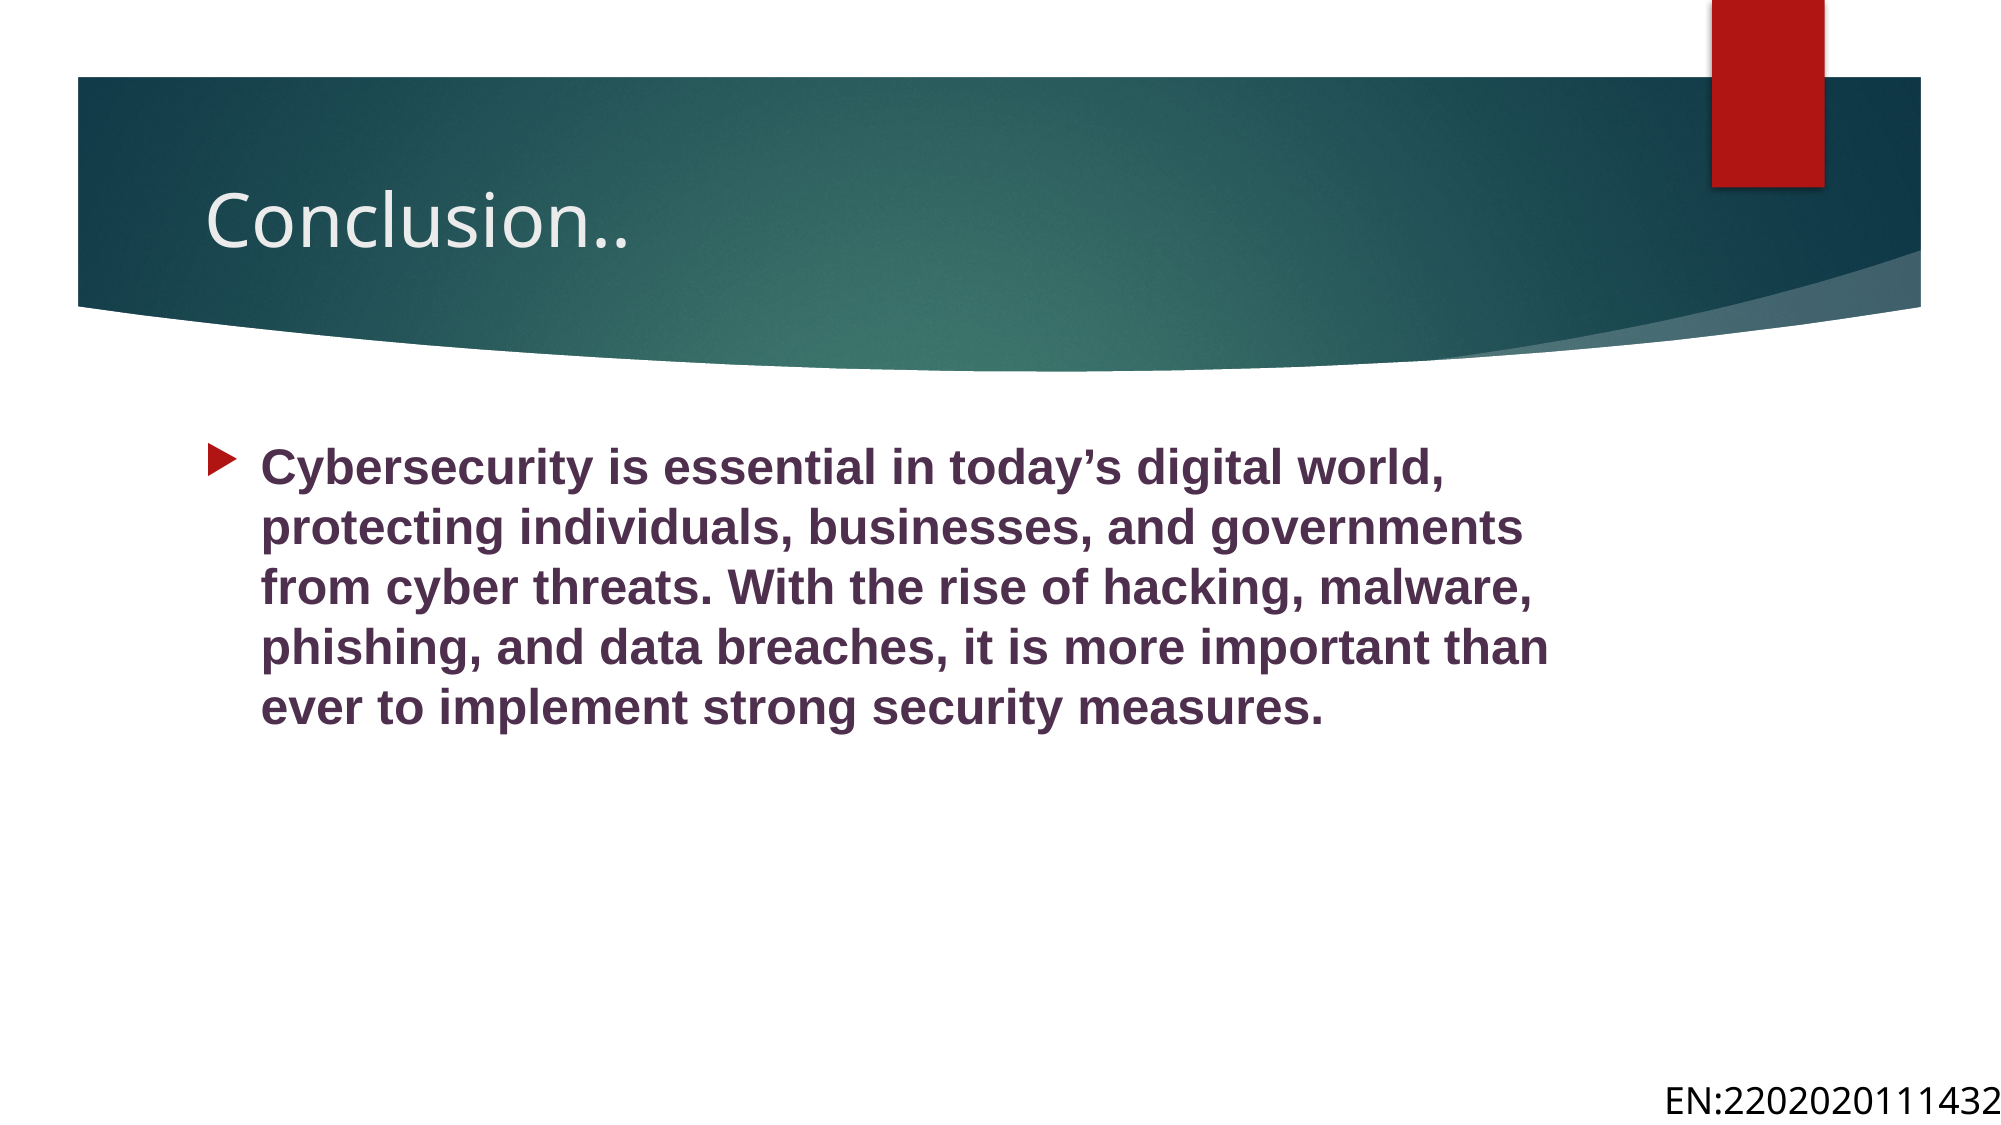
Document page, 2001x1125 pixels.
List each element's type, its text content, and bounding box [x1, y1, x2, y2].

title Conclusion.. [189, 159, 1638, 276]
list Cybersecurity is essential in today’s digital world, protecting individuals, businesses, and governments from cyber threats. With the rise of hacking, malware, phishing, and data breaches, it is more important than ever to implement strong security measures. [189, 427, 1638, 988]
text_box EN:2202020111432 [1649, 1069, 2000, 1125]
